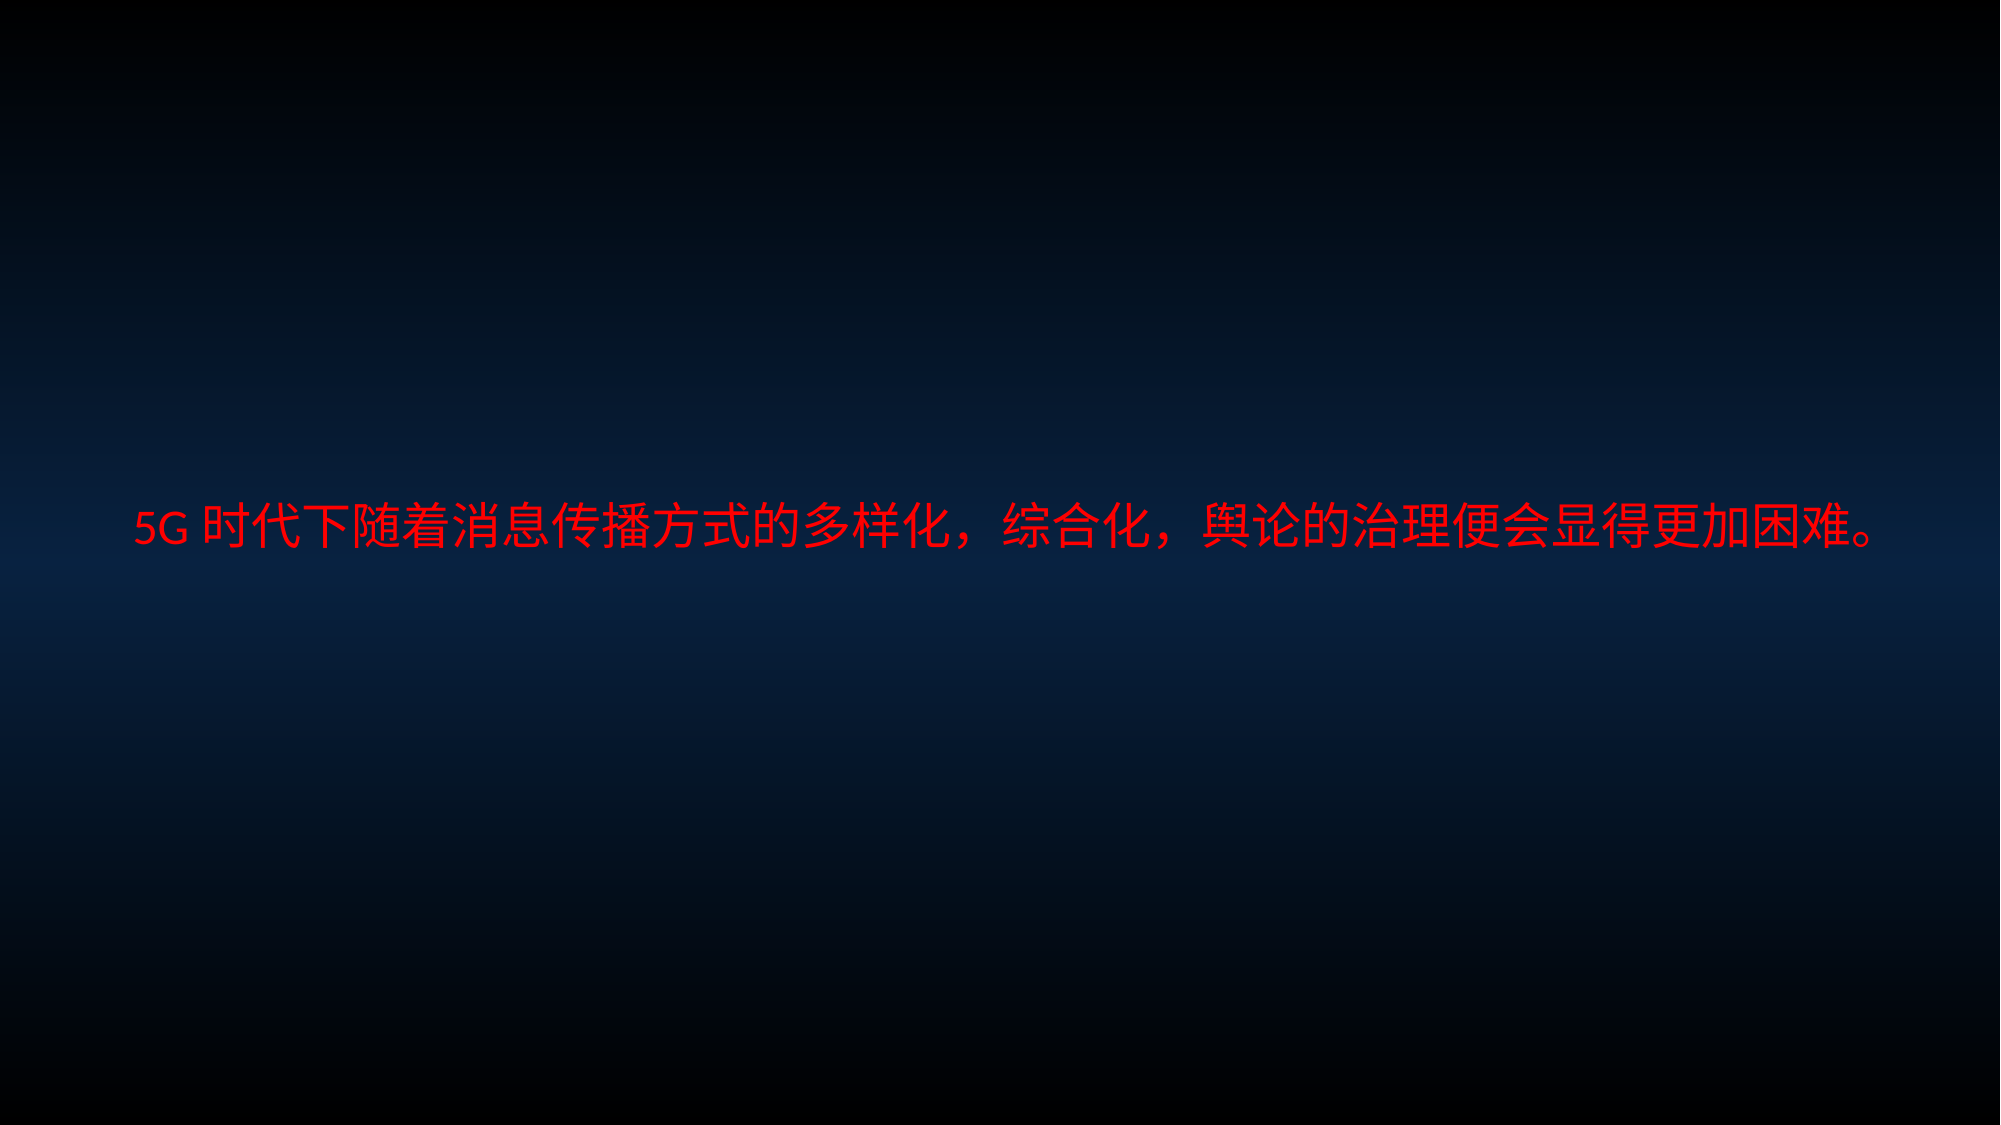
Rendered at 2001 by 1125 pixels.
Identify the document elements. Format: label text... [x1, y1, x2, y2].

text_box 5G时代下随着消息传播方式的多样化，综合化，舆论的治理便会显得更加困难。 [117, 486, 1883, 562]
